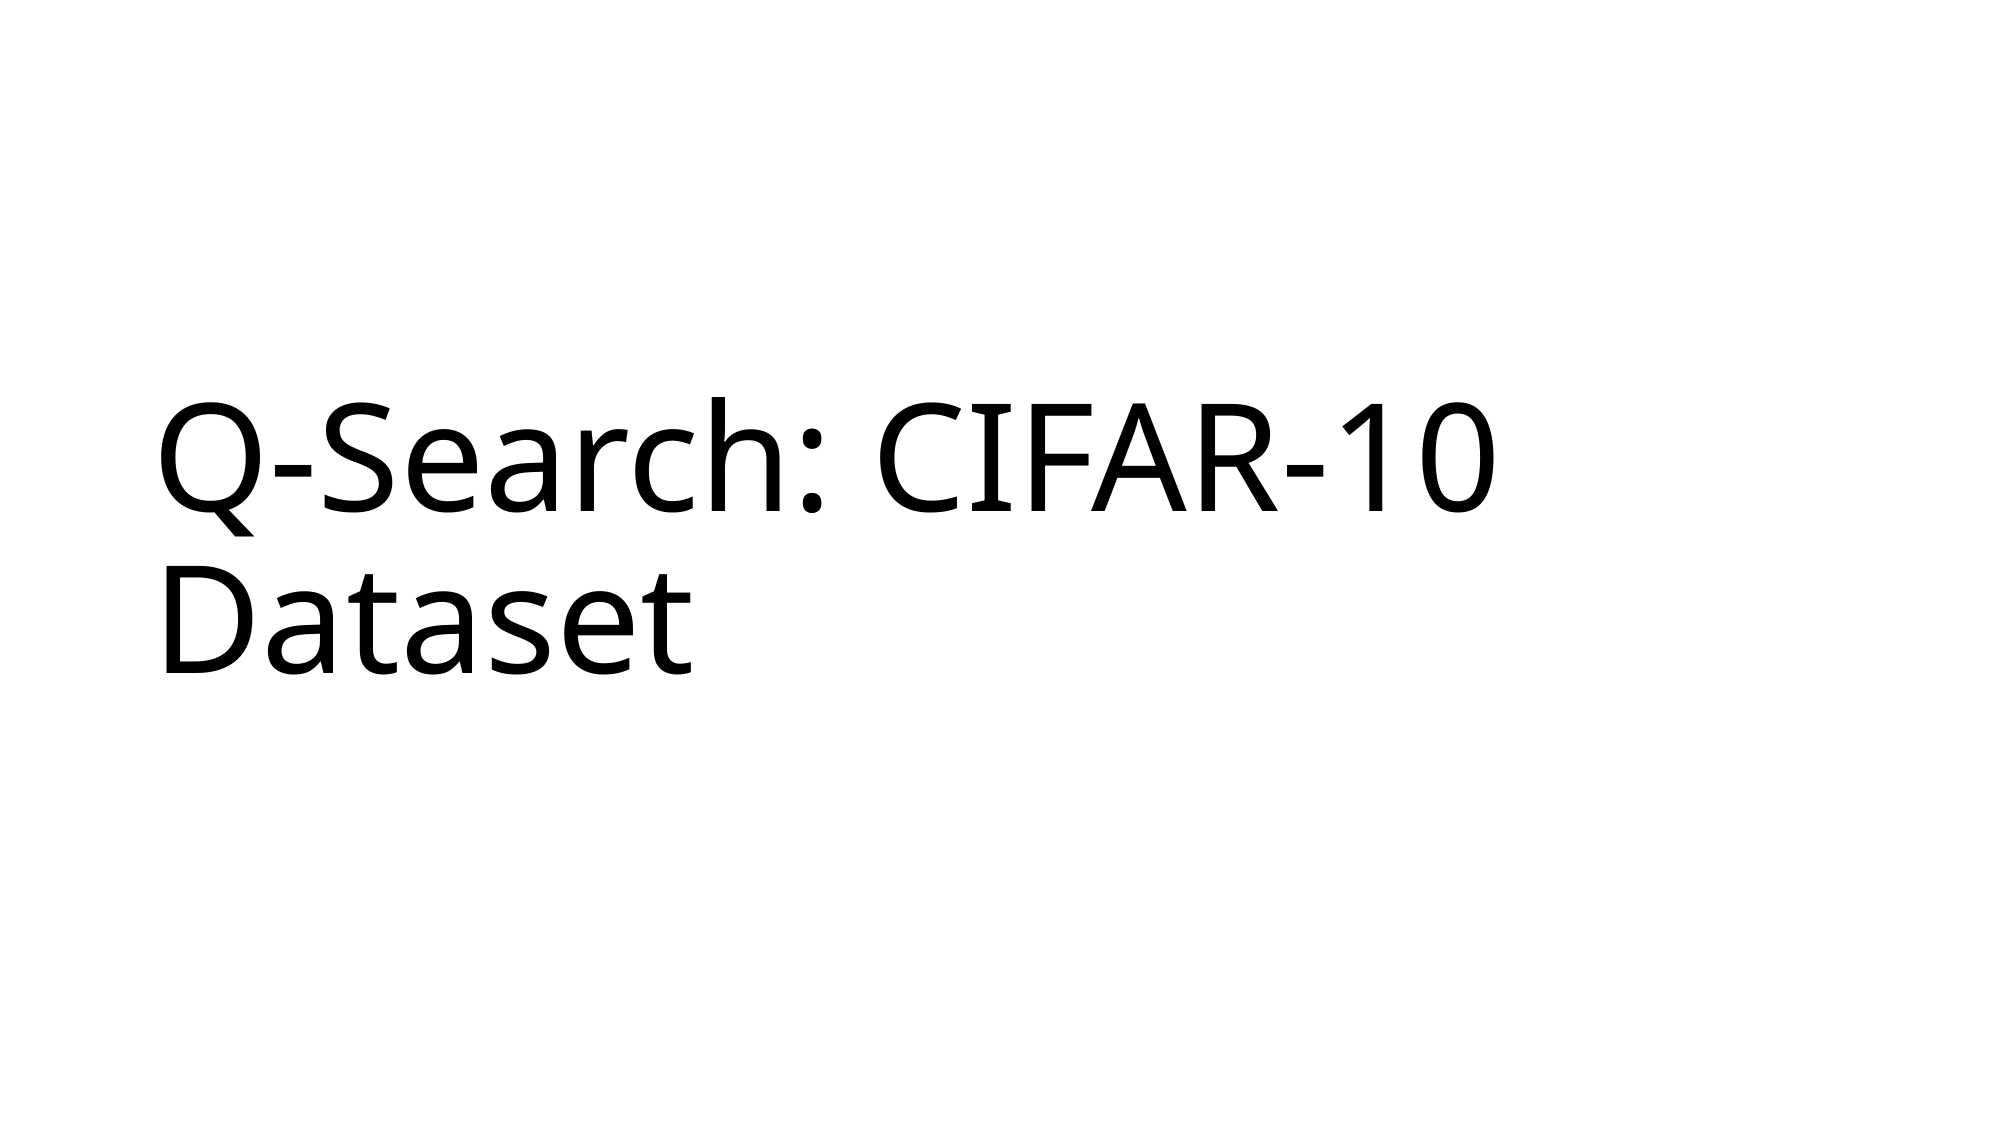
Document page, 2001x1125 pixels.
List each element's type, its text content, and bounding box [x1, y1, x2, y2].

title Q-Search: CIFAR-10 Dataset [137, 59, 1863, 1029]
